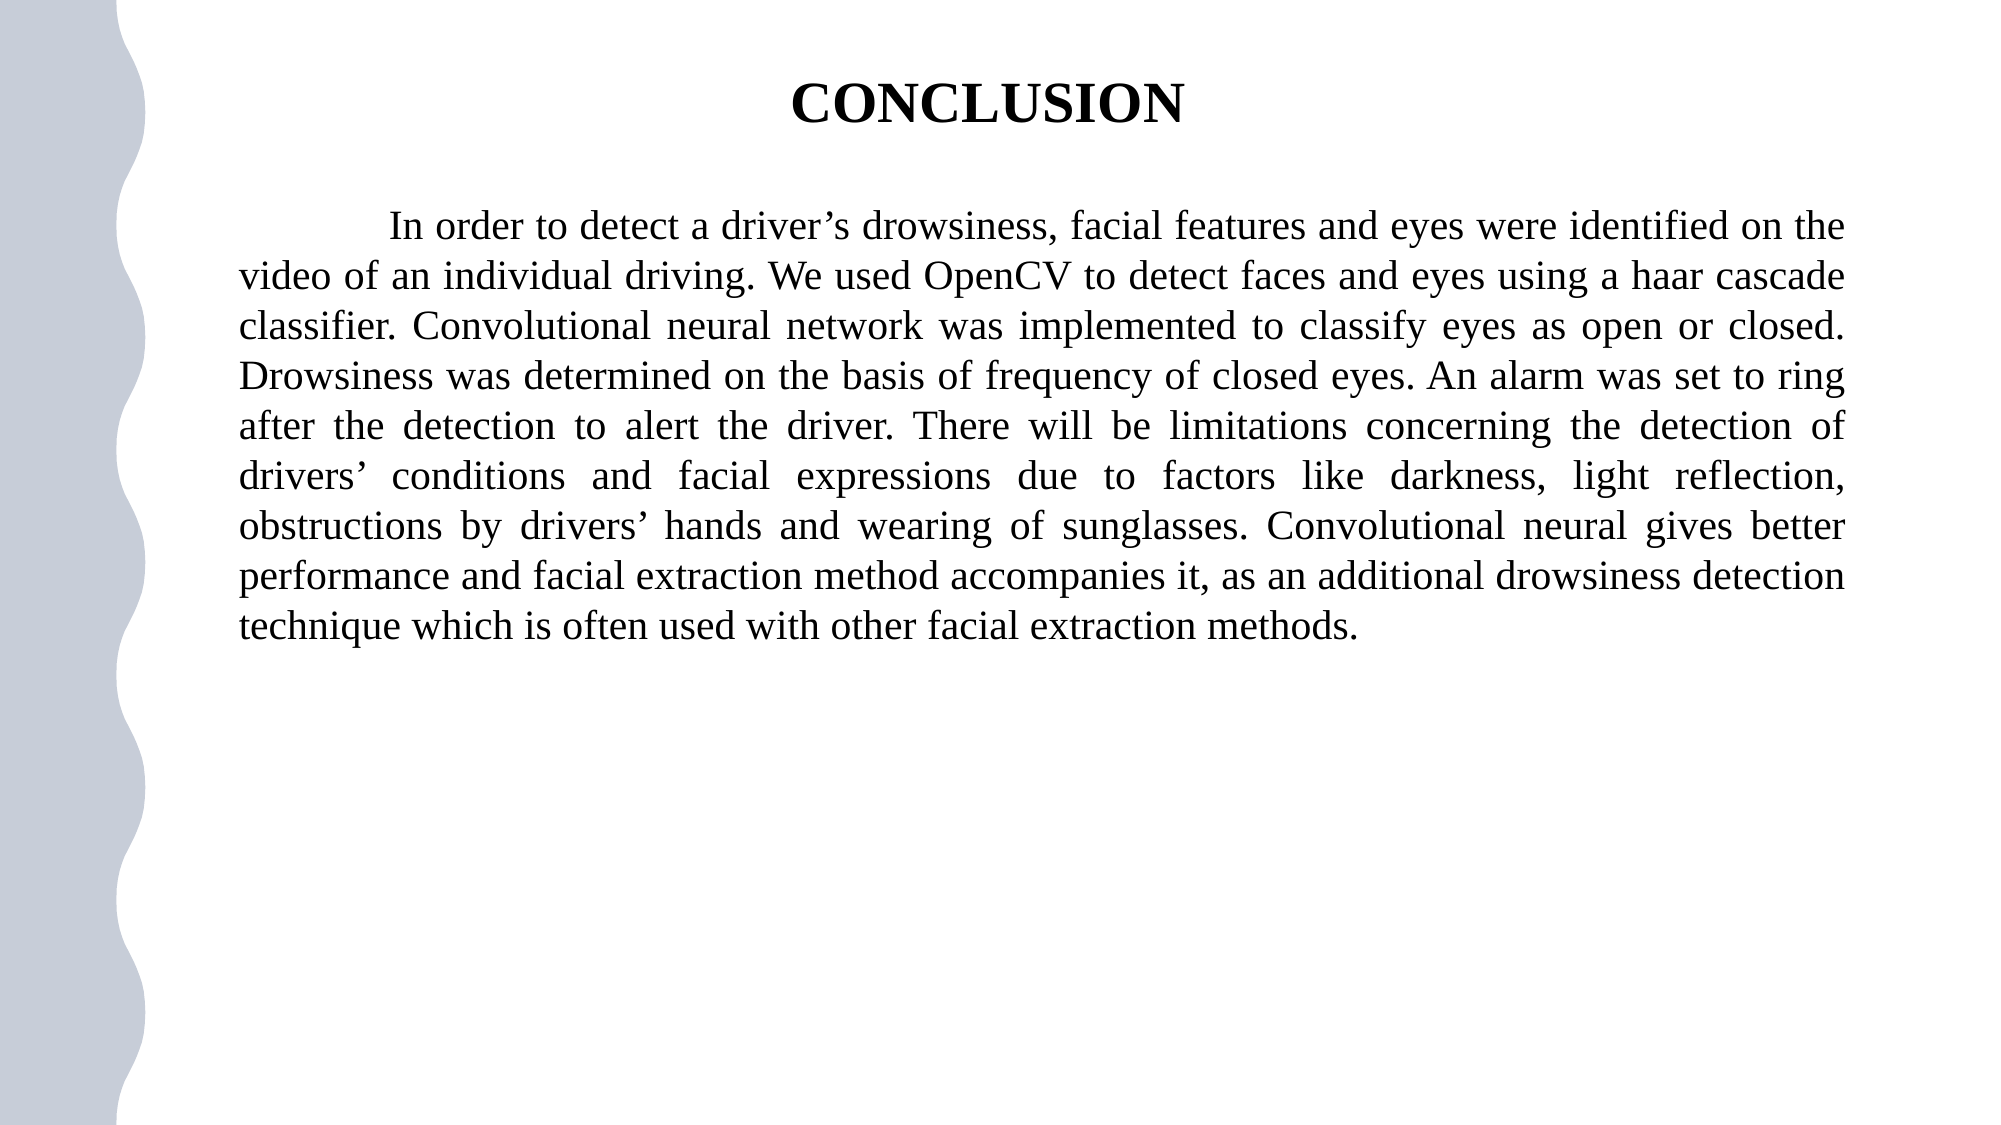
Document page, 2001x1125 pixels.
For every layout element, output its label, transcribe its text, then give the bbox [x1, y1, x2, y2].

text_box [0, 0, 146, 1125]
text_box In order to detect a driver’s drowsiness, facial features and eyes were identified on the video of an individual driving. We used OpenCV to detect faces and eyes using a haar cascade classifier. Convolutional neural network was implemented to classify eyes as open or closed. Drowsiness was determined on the basis of frequency of closed eyes. An alarm was set to ring after the detection to alert the driver. There will be limitations concerning the detection of drivers’ conditions and facial expressions due to factors like darkness, light reflection, obstructions by drivers’ hands and wearing of sunglasses. Convolutional neural gives better performance and facial extraction method accompanies it, as an additional drowsiness detection technique which is often used with other facial extraction methods. [223, 190, 1862, 655]
text_box CONCLUSION [473, 56, 1503, 141]
